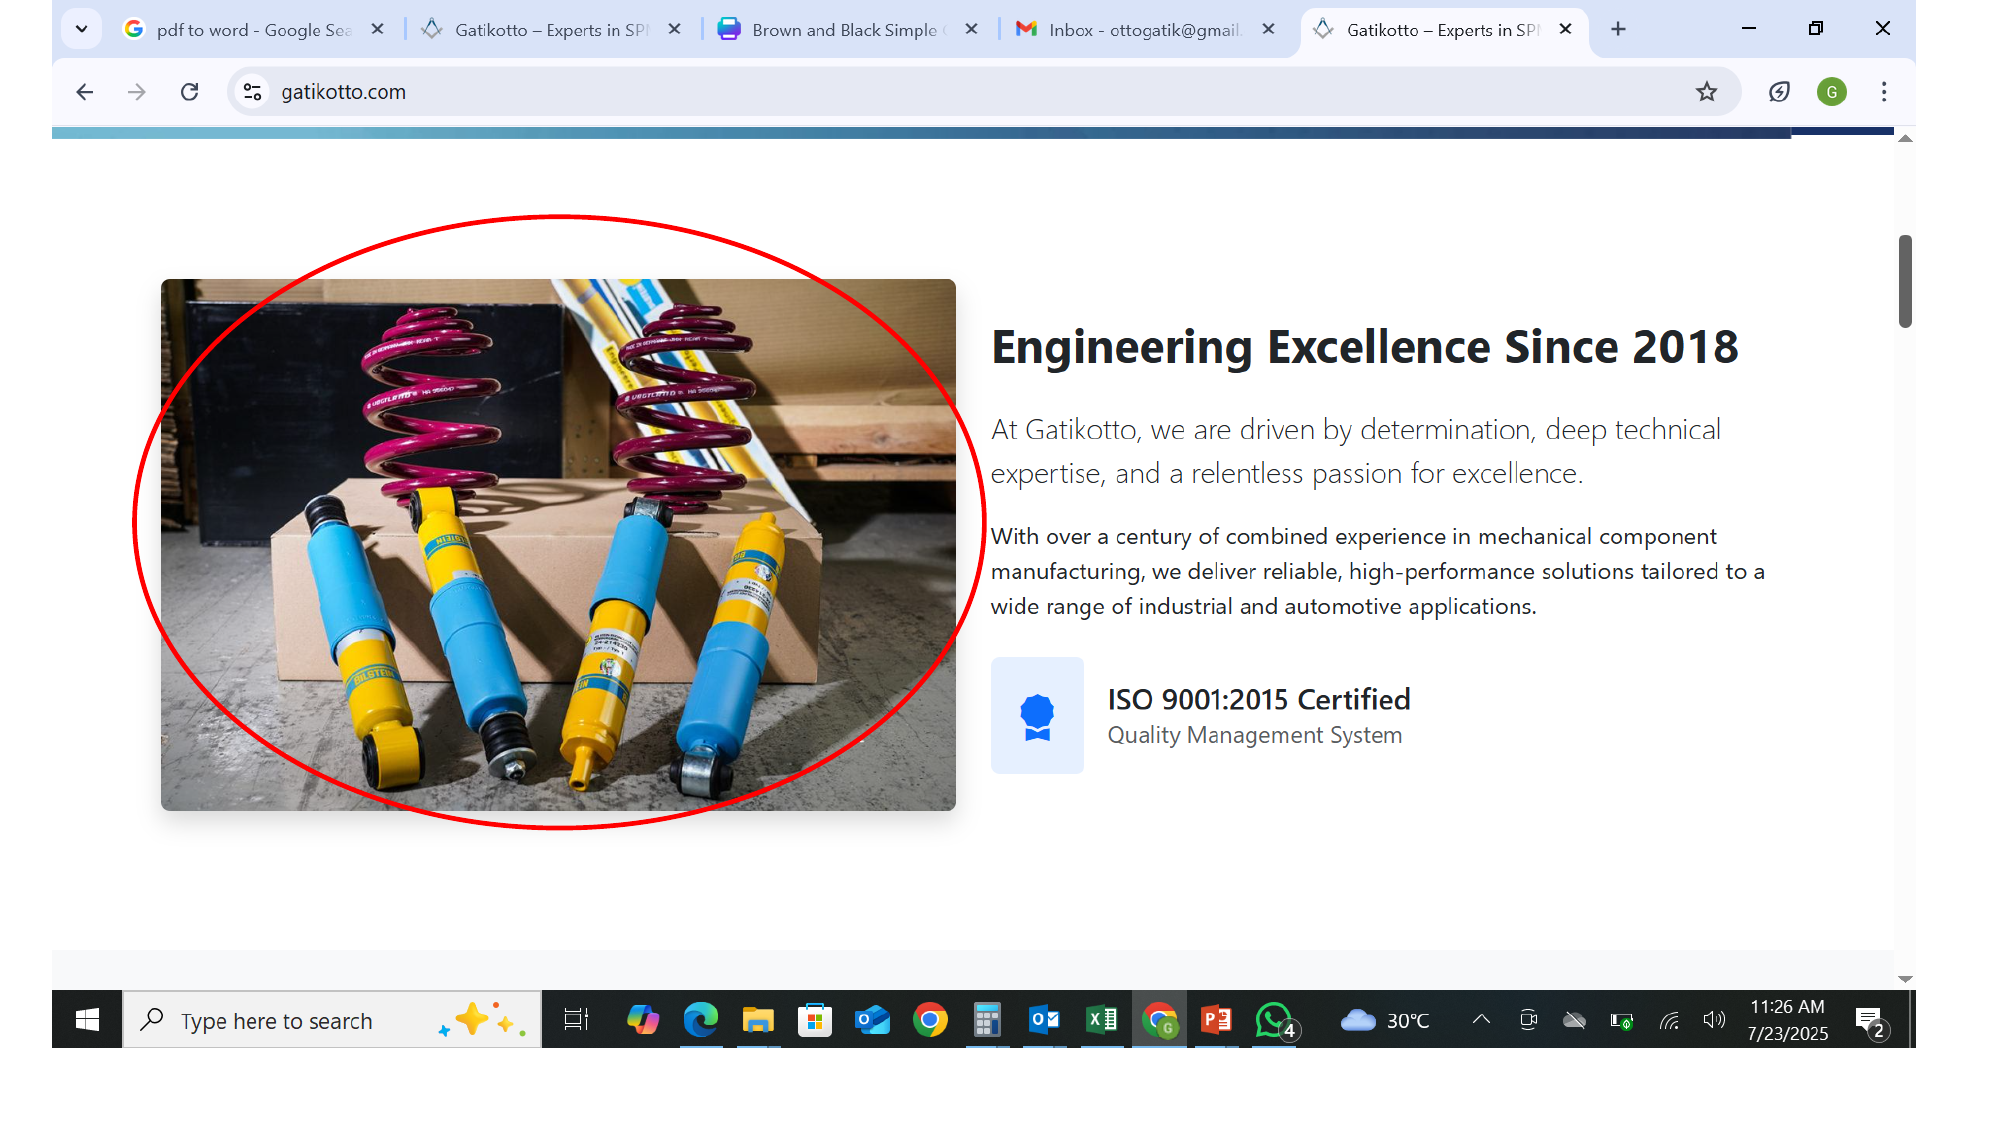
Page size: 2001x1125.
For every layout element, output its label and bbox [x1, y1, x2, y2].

picture [52, 0, 1916, 1048]
